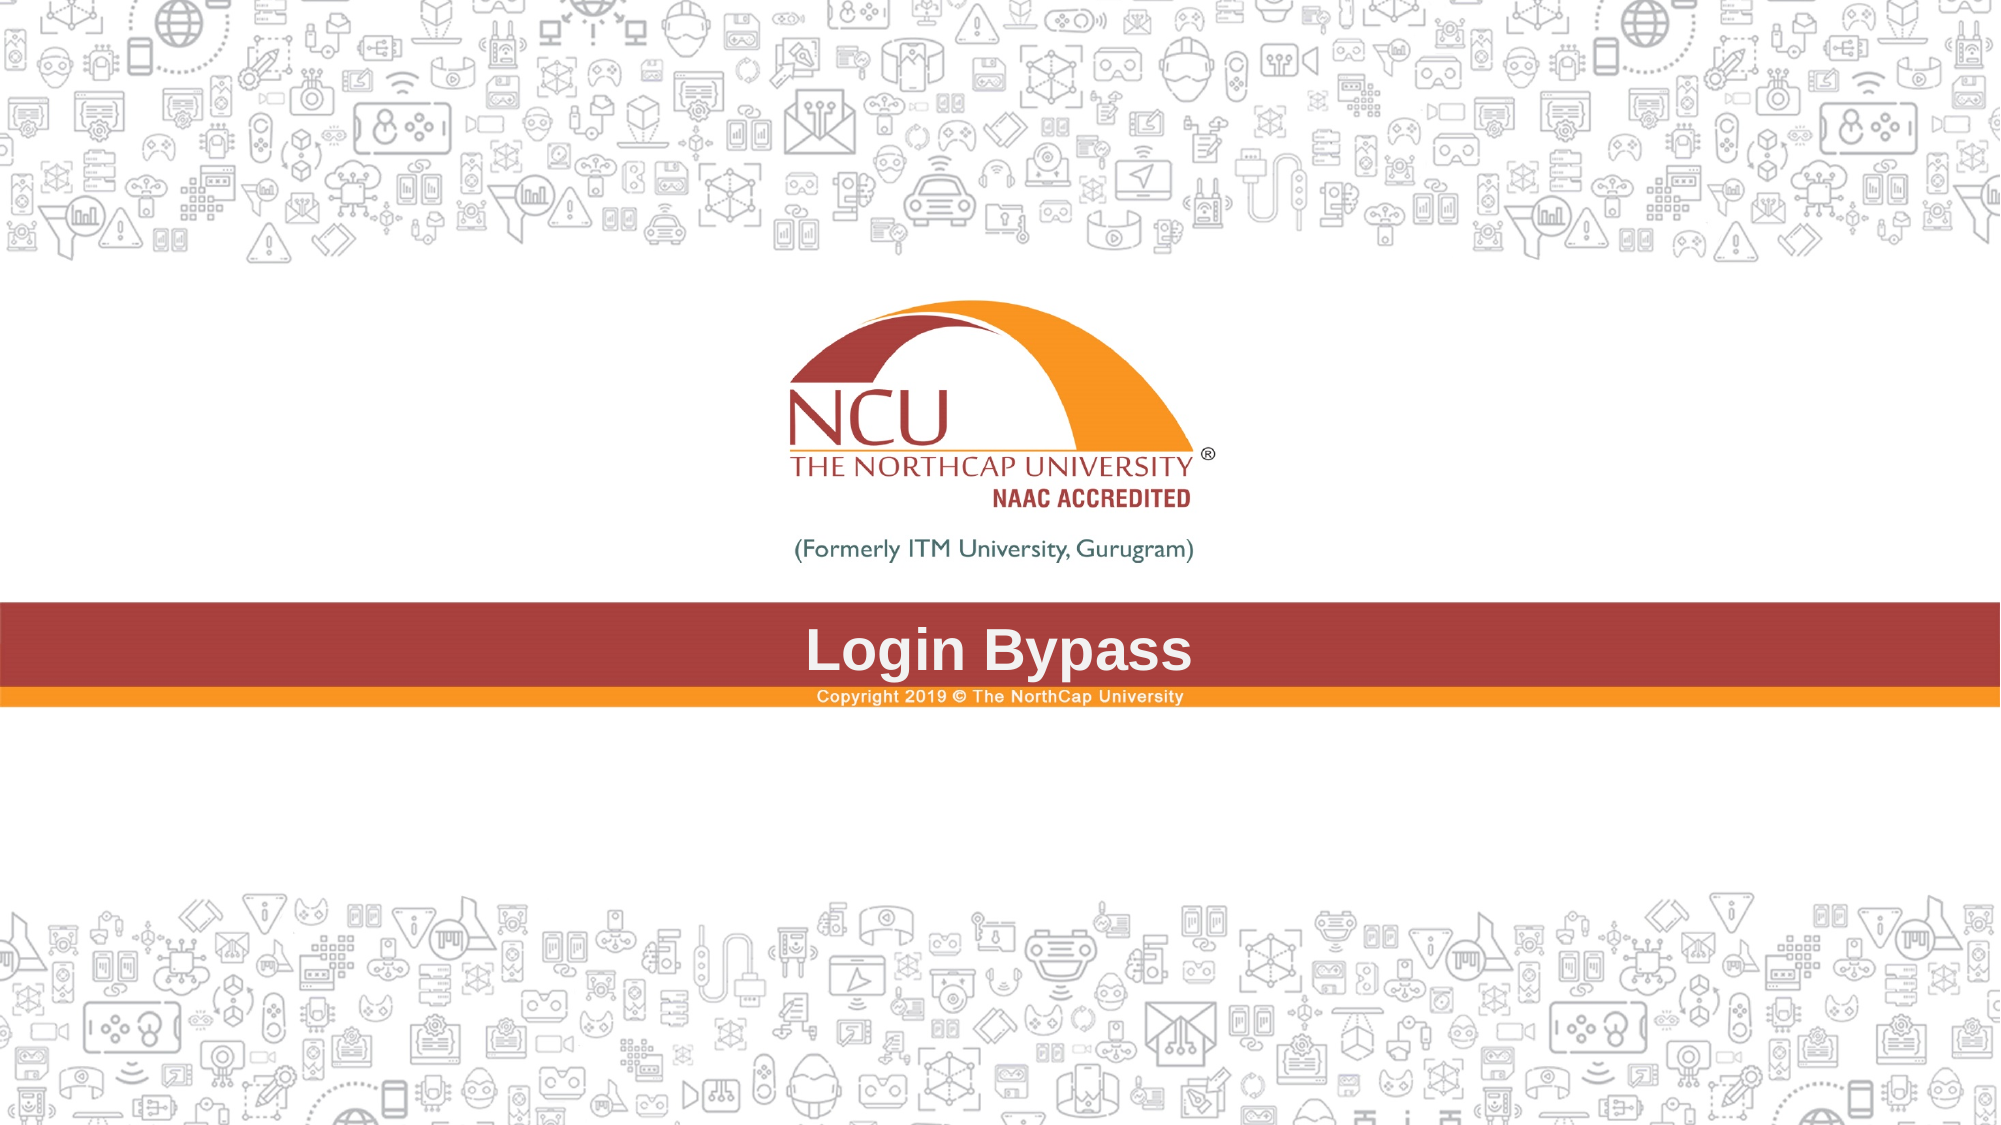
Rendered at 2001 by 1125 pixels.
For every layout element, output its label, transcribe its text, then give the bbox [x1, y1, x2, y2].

picture [0, 0, 2000, 1125]
title Login Bypass [249, 610, 1750, 691]
